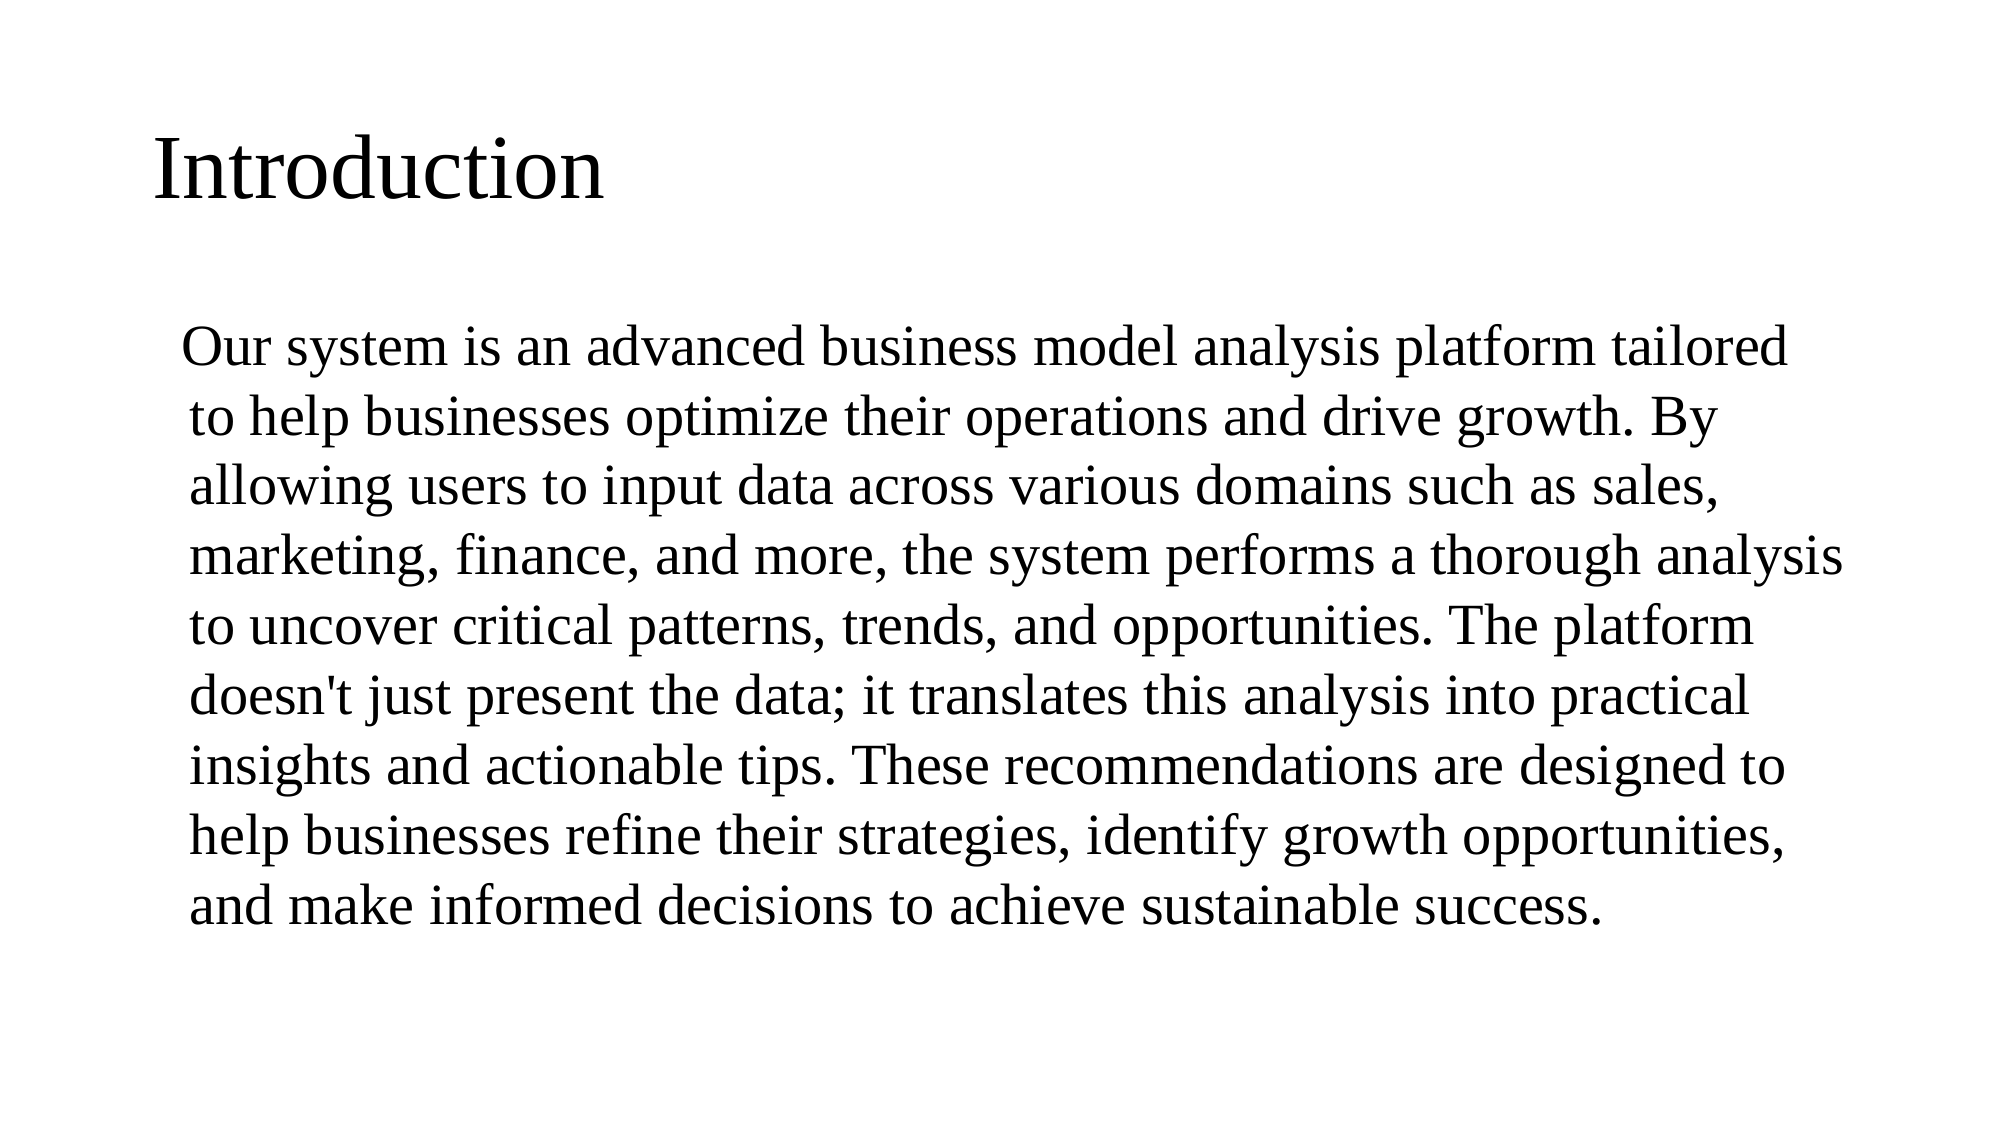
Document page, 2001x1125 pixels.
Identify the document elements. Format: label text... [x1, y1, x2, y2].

title Introduction [137, 59, 1863, 278]
list Our system is an advanced business model analysis platform tailored to help businesses optimize their operations and drive growth. By allowing users to input data across various domains such as sales, marketing, finance, and more, the system performs a thorough analysis to uncover critical patterns, trends, and opportunities. The platform doesn't just present the data; it translates this analysis into practical insights and actionable tips. These recommendations are designed to help businesses refine their strategies, identify growth opportunities, and make informed decisions to achieve sustainable success. [137, 299, 1863, 1014]
